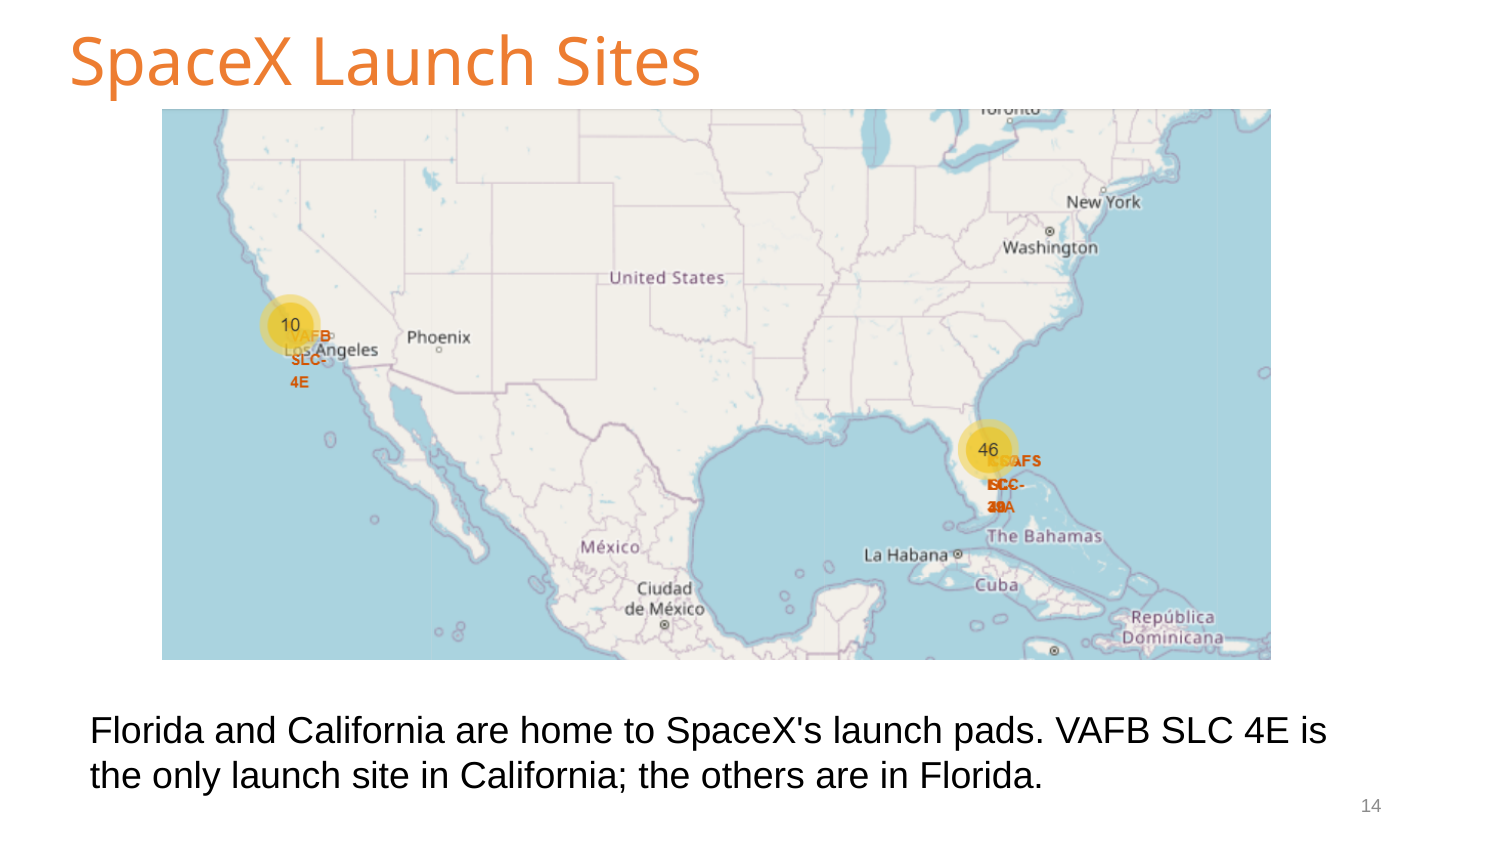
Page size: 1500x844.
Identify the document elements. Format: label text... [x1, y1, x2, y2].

picture [162, 109, 1271, 660]
text_box Florida and California are home to SpaceX's launch pads. VAFB SLC 4E is the only launch site in California; the others are in Florida. [74, 698, 1363, 804]
slide_number 13 [1059, 782, 1397, 827]
text_box SpaceX Launch Sites [54, 11, 719, 107]
